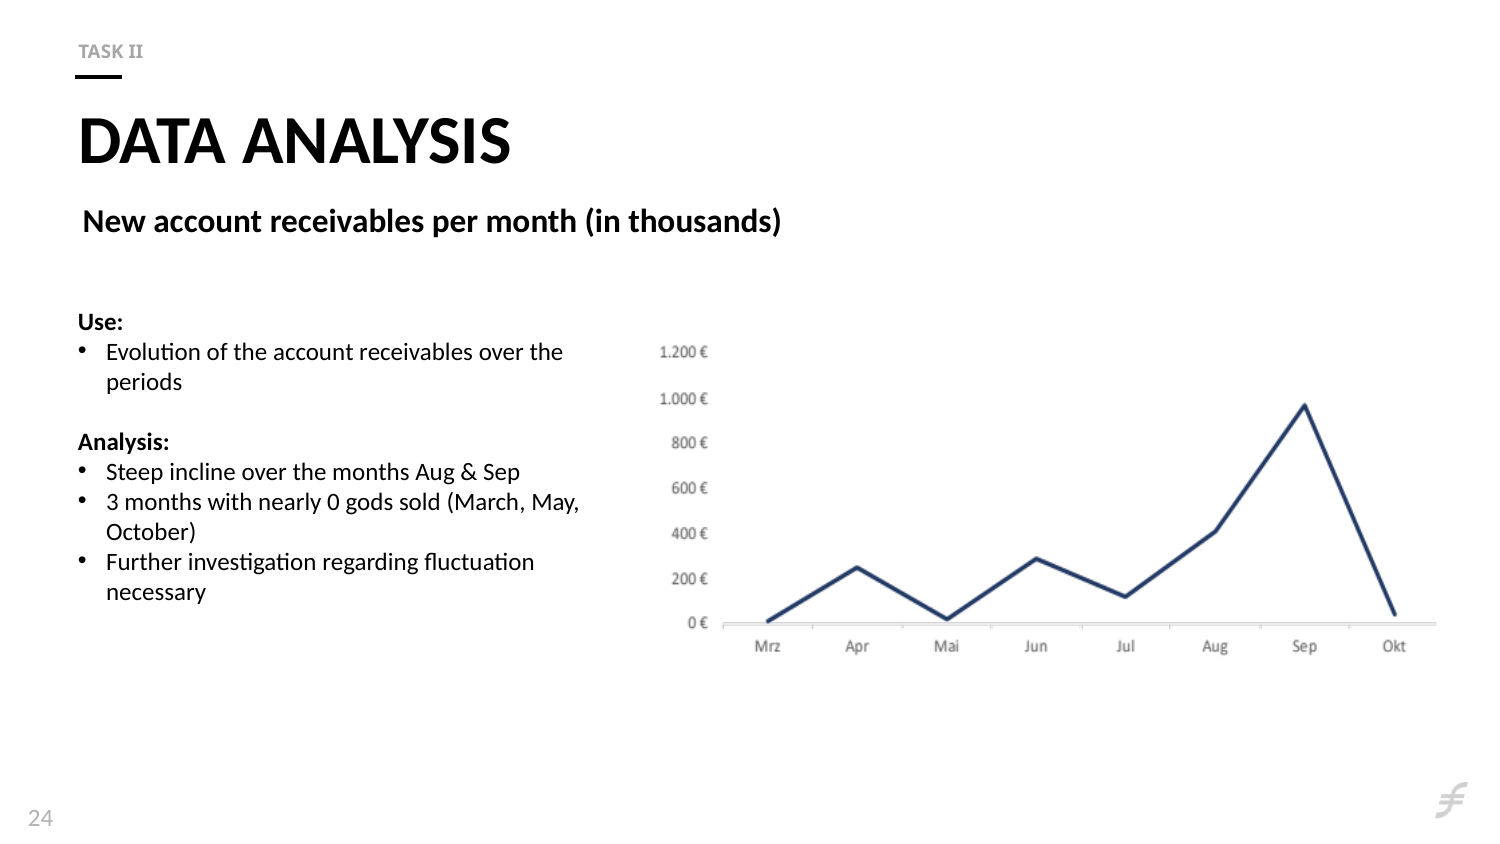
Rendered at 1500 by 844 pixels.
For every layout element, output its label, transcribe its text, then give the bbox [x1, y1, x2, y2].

title Data analysis [63, 112, 1447, 248]
text_box Use: Evolution of the account receivables over the periods Analysis: Steep incline over the months Aug & Sep 3 months with nearly 0 gods sold (March, May, October) Further investigation regarding fluctuation necessary [63, 298, 627, 613]
text_box New account receivables per month (in thousands) [68, 191, 799, 247]
slide_number 24 [12, 793, 351, 839]
list Task iI [63, 27, 741, 63]
picture [657, 280, 1437, 662]
picture [1435, 782, 1468, 819]
